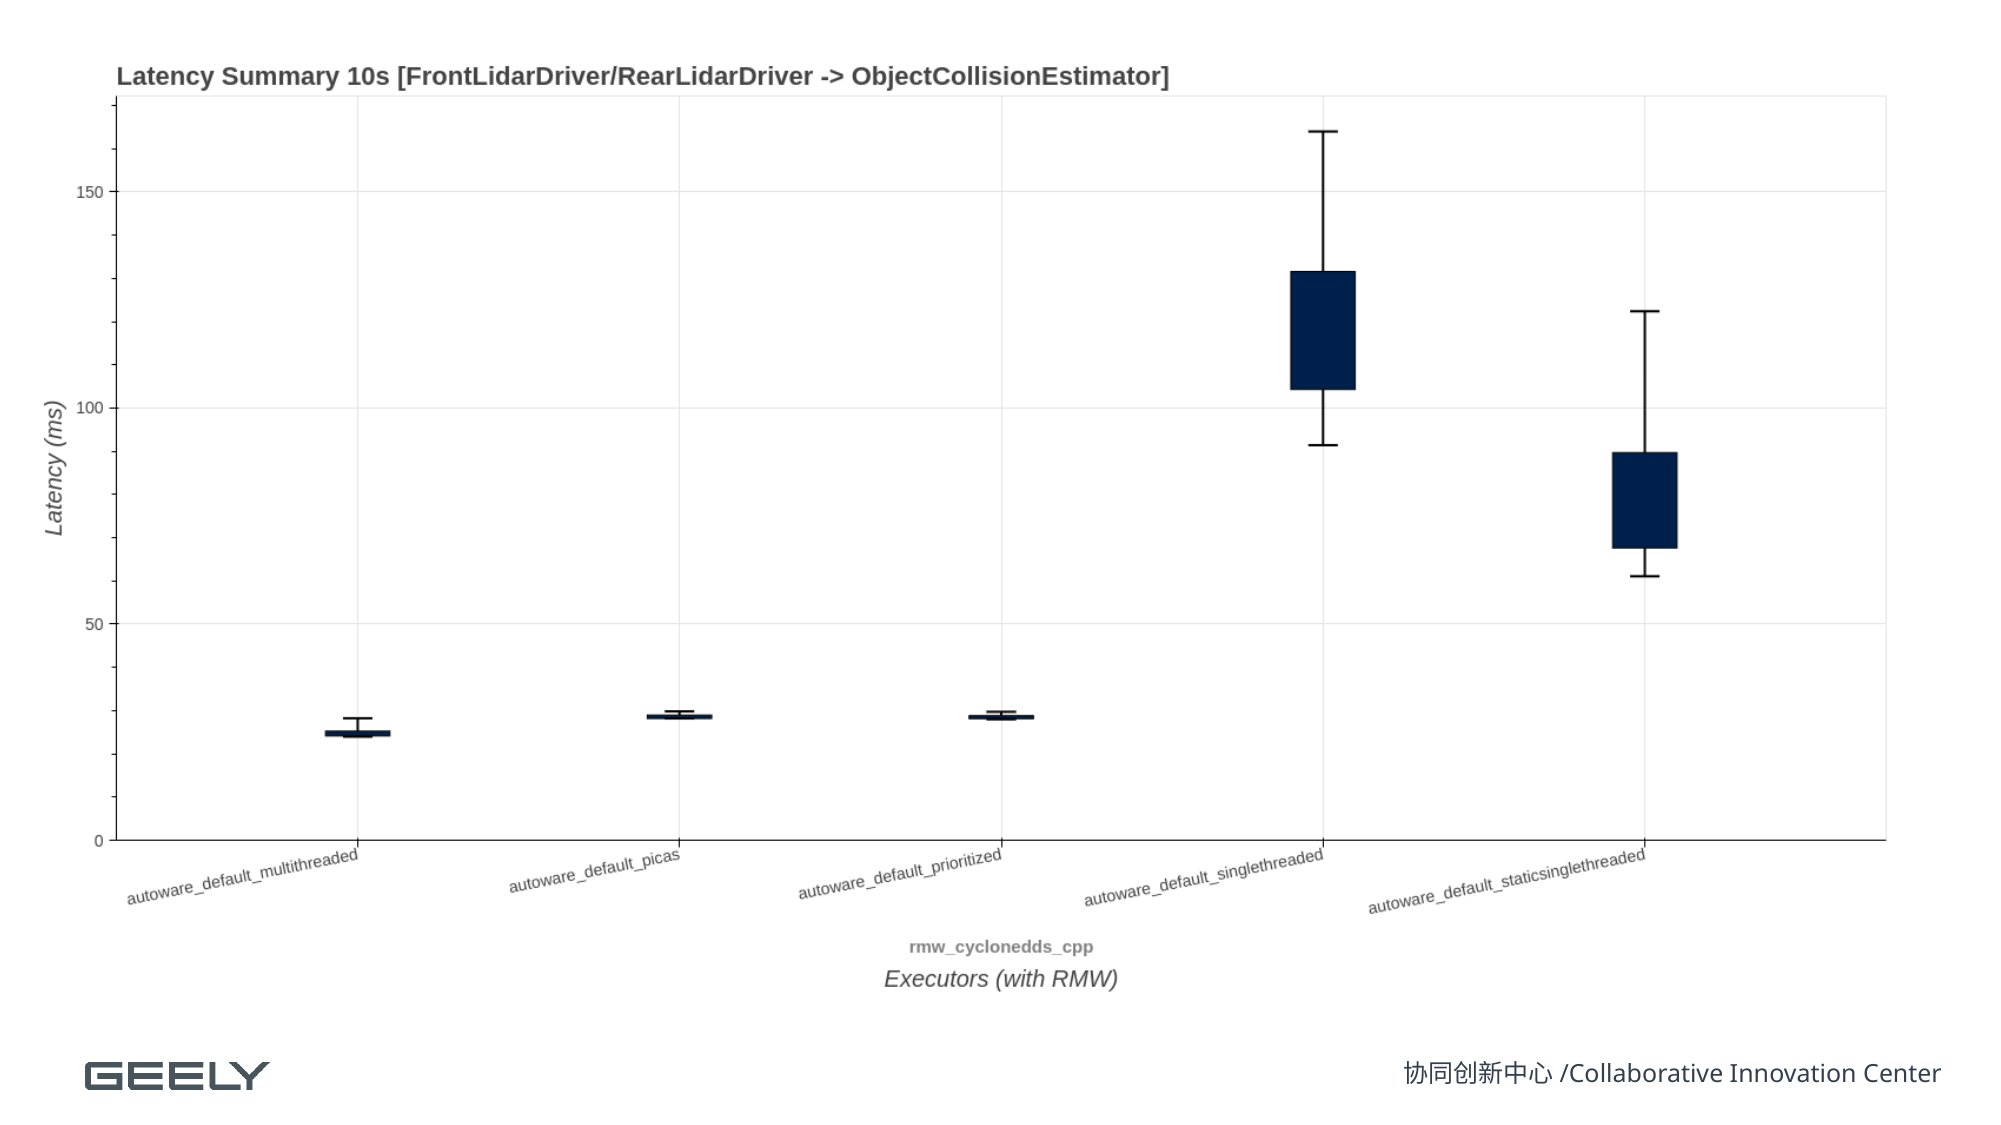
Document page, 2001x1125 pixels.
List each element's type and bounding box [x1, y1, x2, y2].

picture [37, 52, 1921, 994]
picture [79, 1049, 275, 1096]
